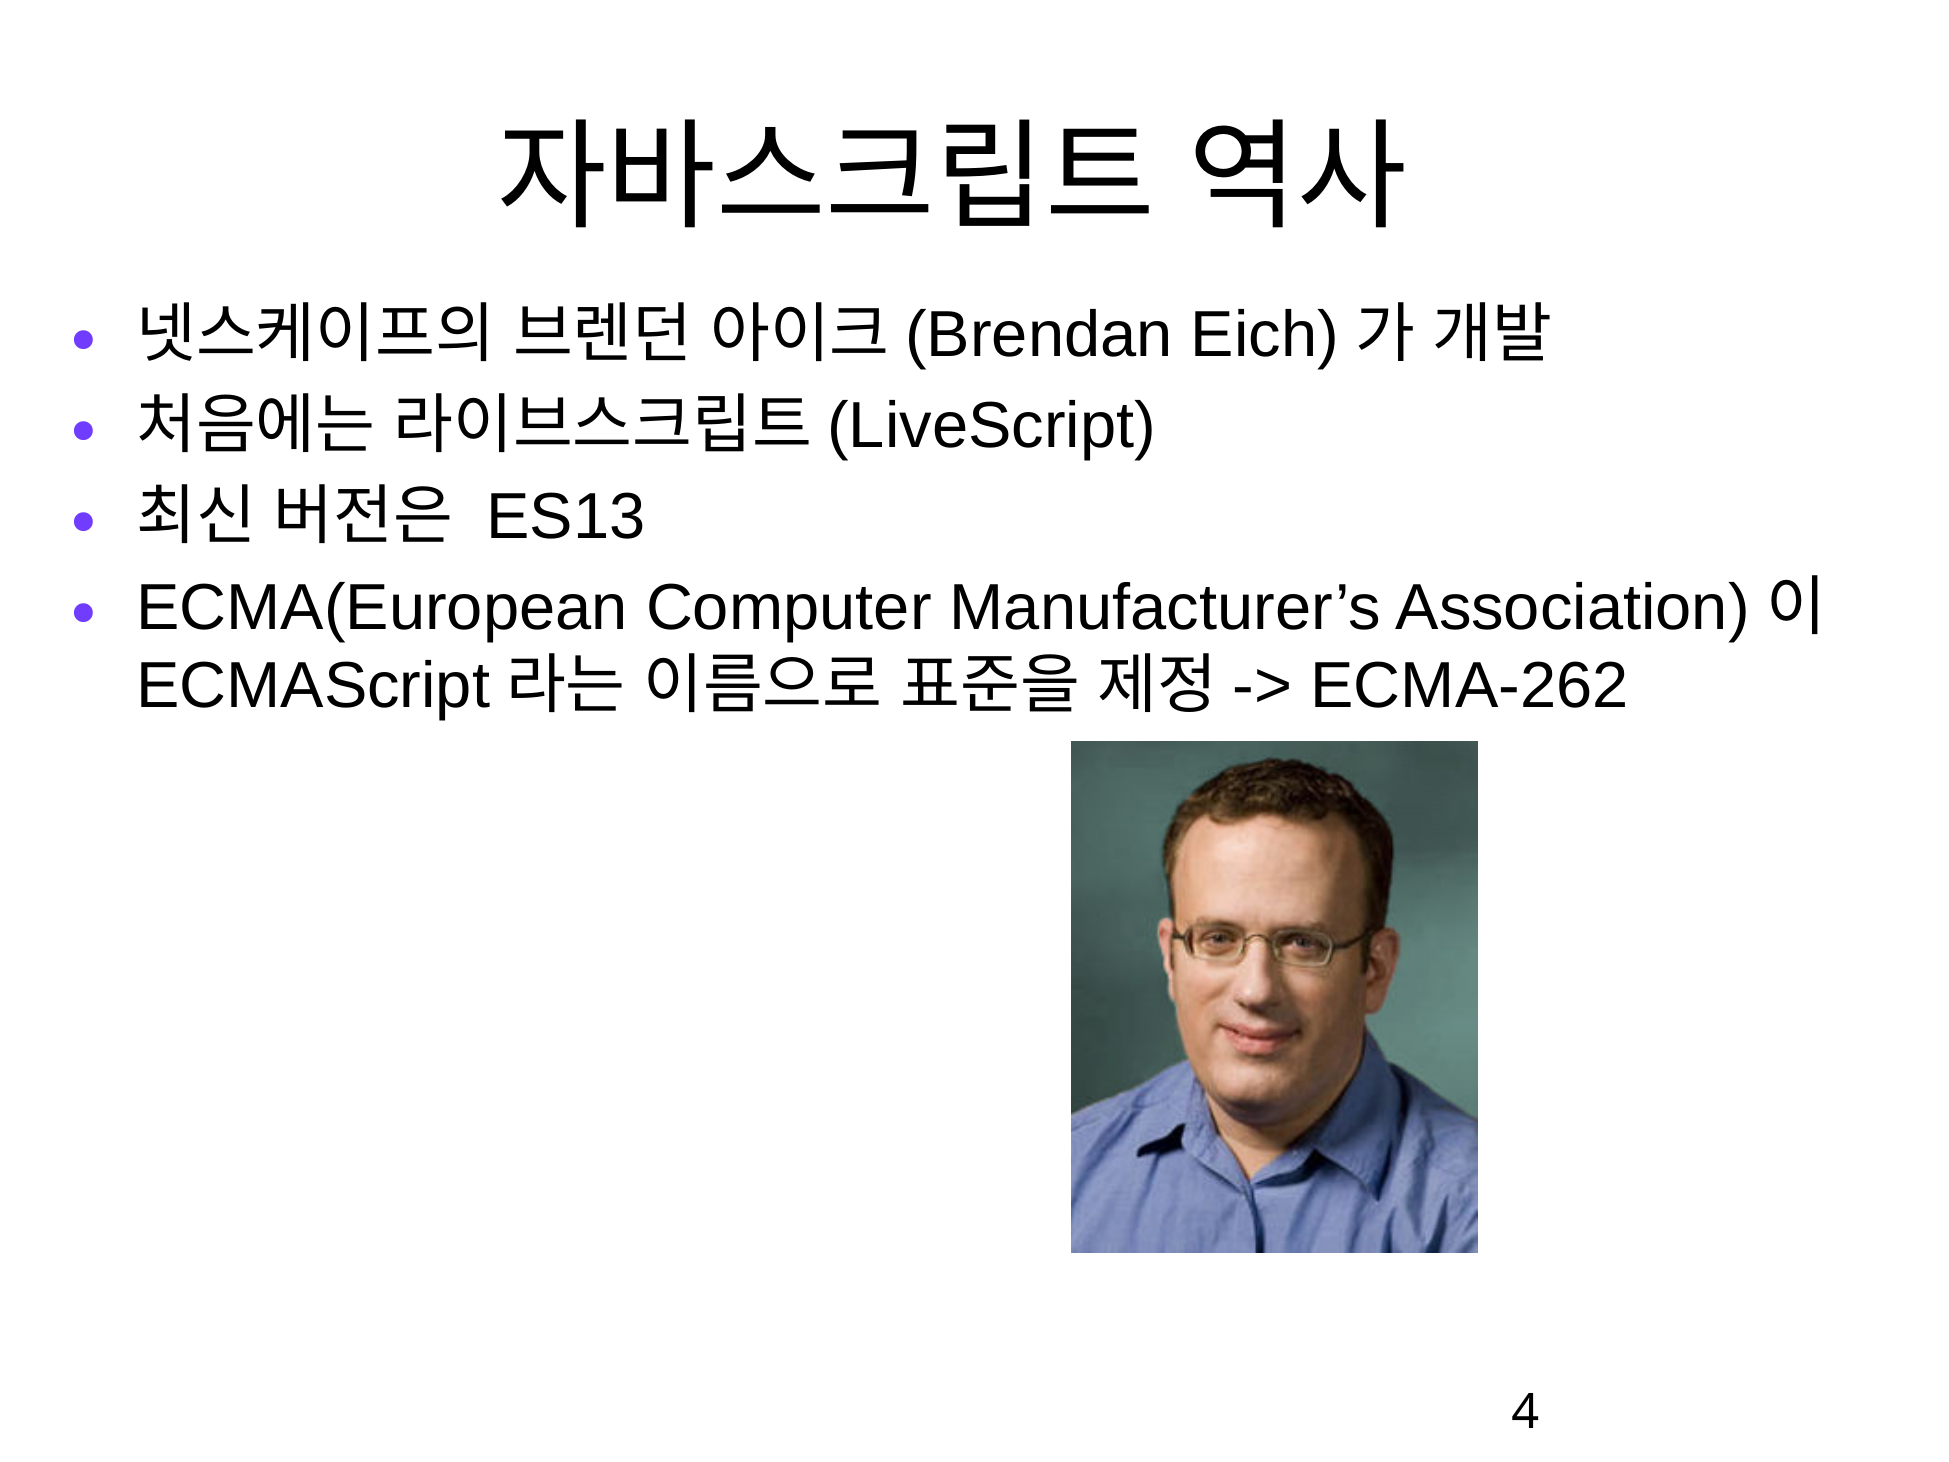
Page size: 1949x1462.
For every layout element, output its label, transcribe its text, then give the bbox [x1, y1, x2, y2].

text_box ‹#› [1496, 1372, 1899, 1462]
text_box 자바스크립트 역사 [156, 92, 1749, 255]
text_box 넷스케이프의 브렌던 아이크(Brendan Eich)가 개발 처음에는 라이브스크립트(LiveScript) 최신 버전은 ES13 ECMA(European Computer Manufacturer’s Association)이 ECMAScript라는 이름으로 표준을 제정-> ECMA-262 [48, 284, 1897, 1343]
picture [1070, 741, 1478, 1254]
